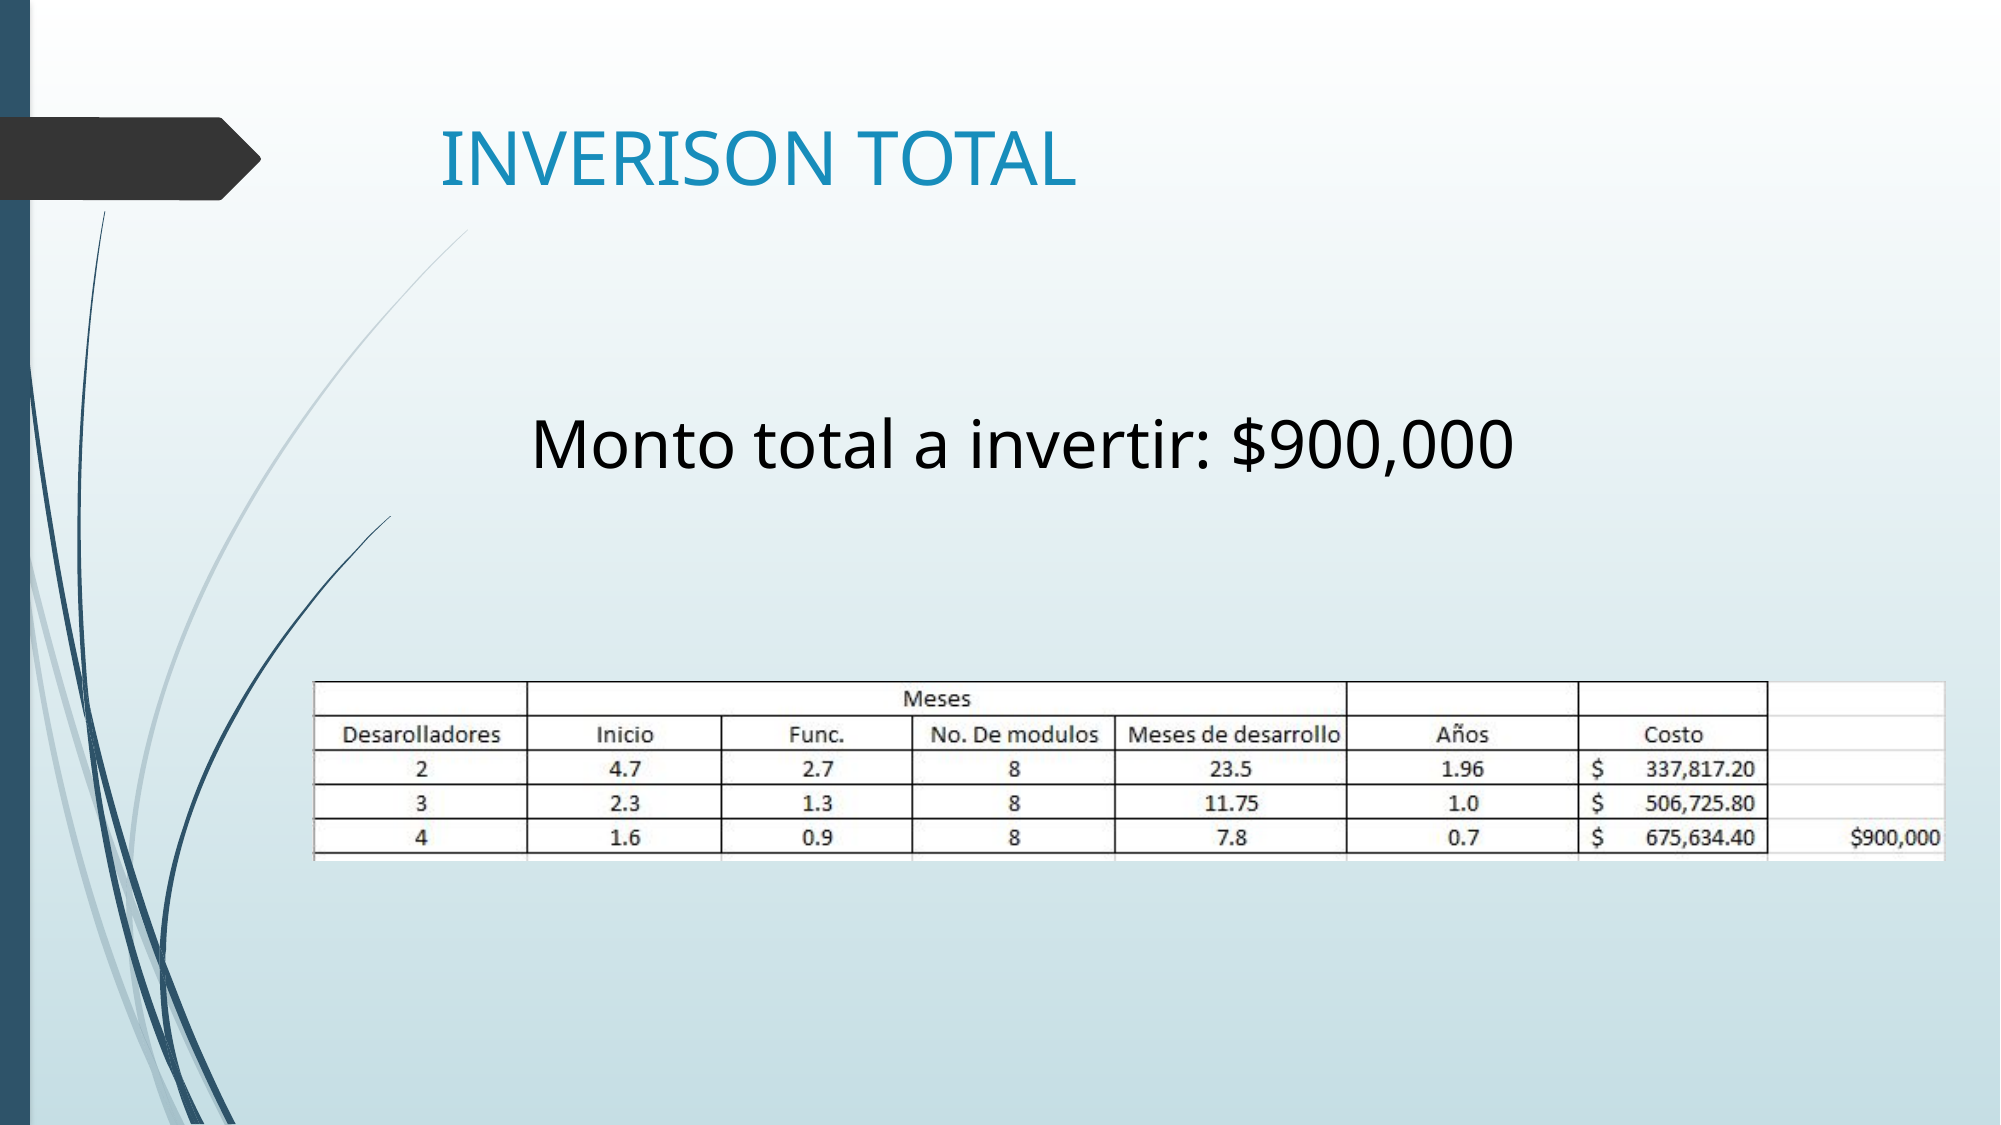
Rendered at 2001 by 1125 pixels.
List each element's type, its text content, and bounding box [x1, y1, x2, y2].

text_box Monto total a invertir: $900,000 [515, 394, 1694, 490]
title INVERISON TOTAL [425, 102, 1888, 313]
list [312, 681, 1947, 862]
